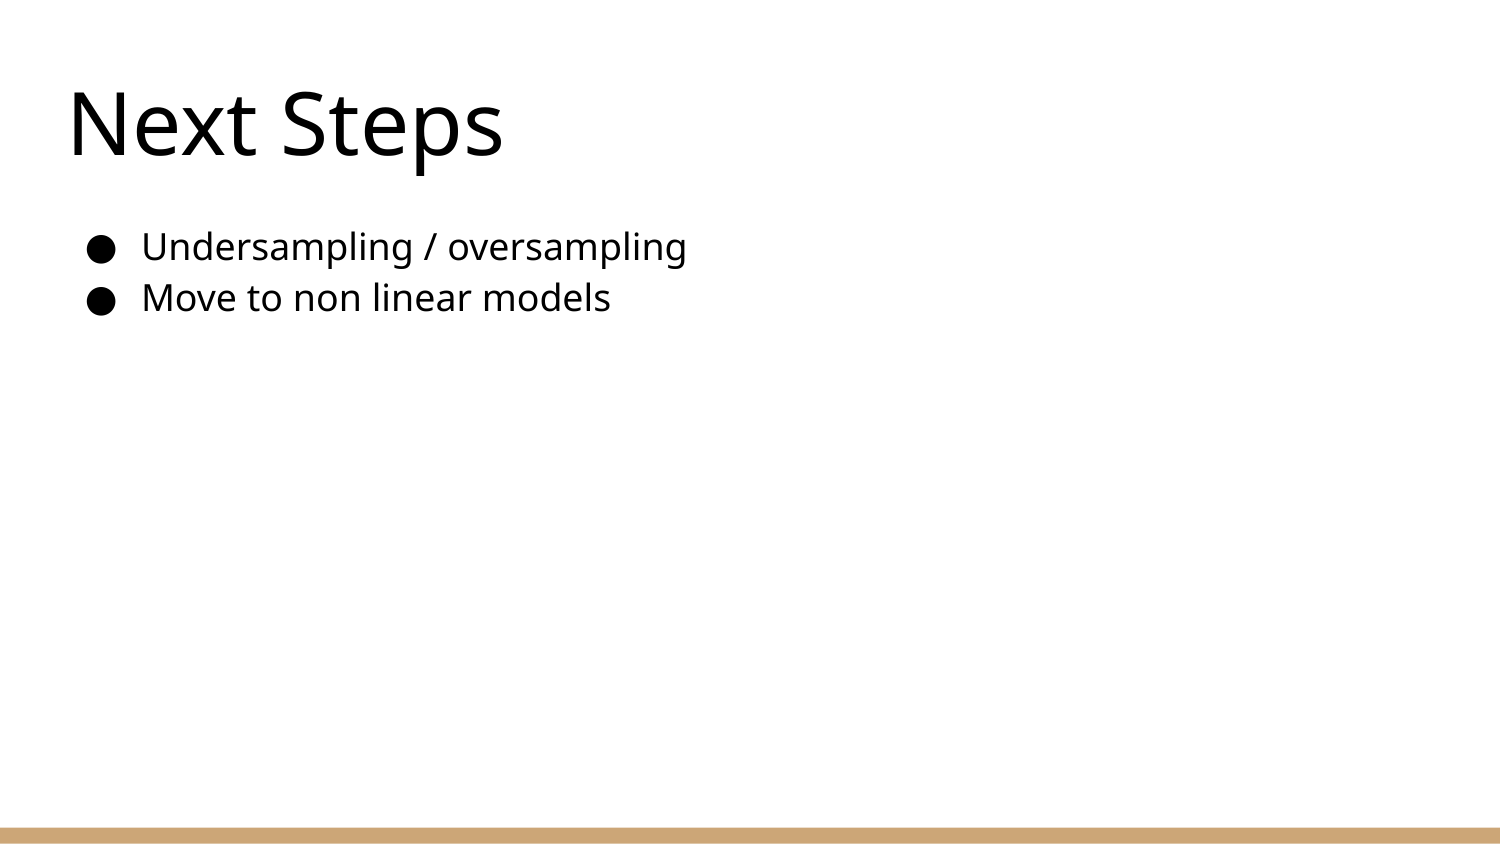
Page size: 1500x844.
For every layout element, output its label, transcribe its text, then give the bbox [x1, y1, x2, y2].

list Undersampling / oversampling Move to non linear models [51, 200, 1449, 752]
title Next Steps [51, 51, 1449, 189]
